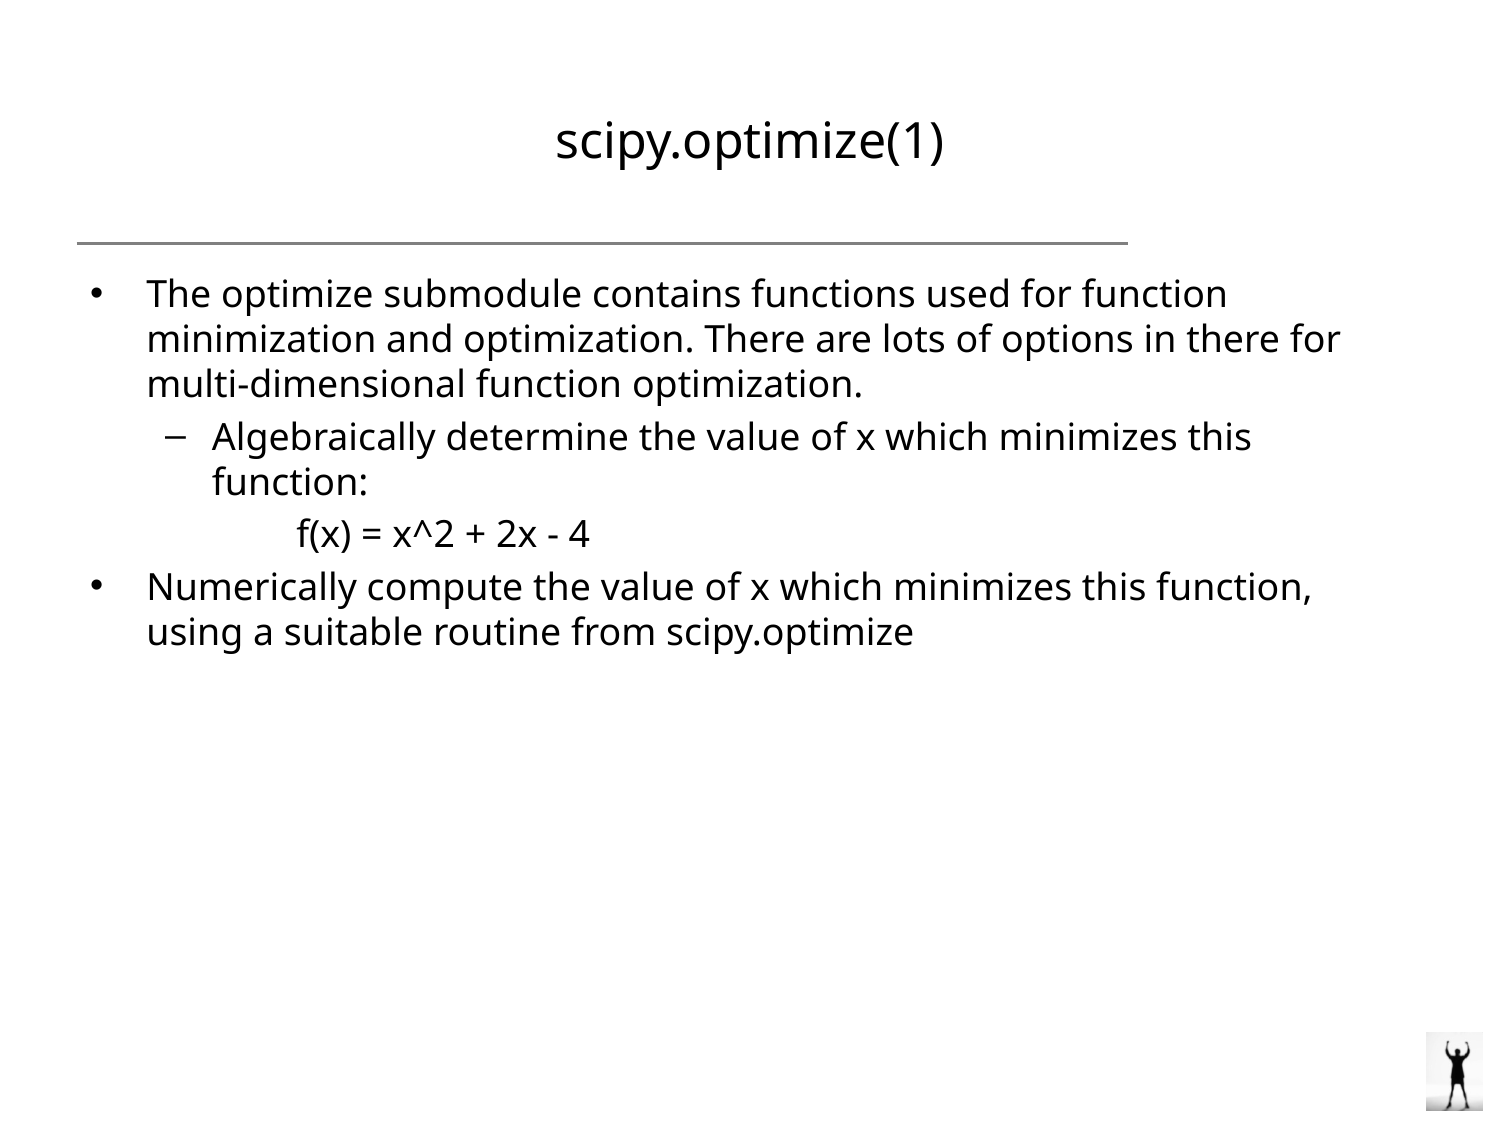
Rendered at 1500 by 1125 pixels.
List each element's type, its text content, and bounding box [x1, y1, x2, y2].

picture [1426, 1032, 1483, 1111]
title scipy.optimize(1) [75, 45, 1425, 233]
list The optimize submodule contains functions used for function minimization and optimization. There are lots of options in there for multi-dimensional function optimization. Algebraically determine the value of x which minimizes this function: f(x) = x^2 + 2x - 4 Numerically compute the value of x which minimizes this function, using a suitable routine from scipy.optimize [75, 262, 1425, 1005]
